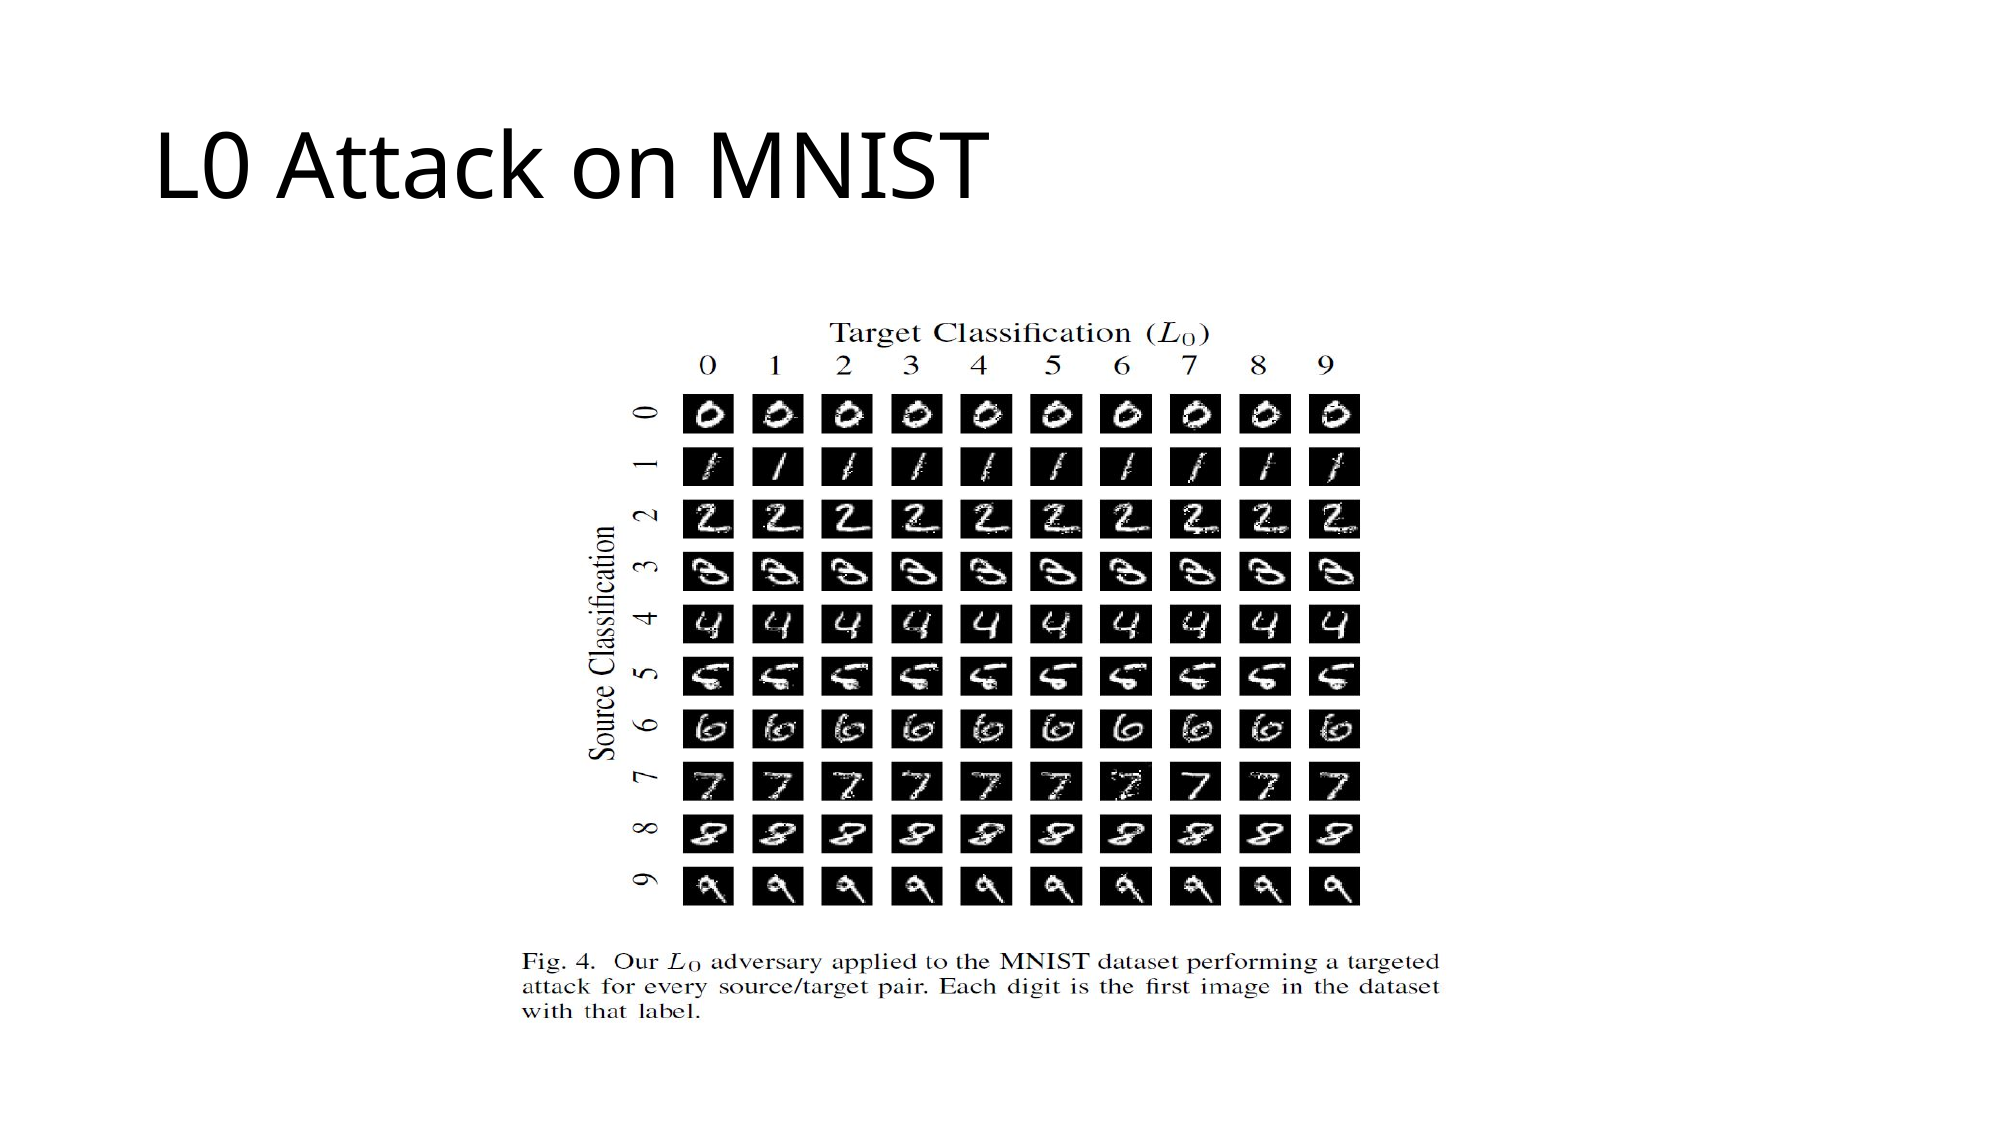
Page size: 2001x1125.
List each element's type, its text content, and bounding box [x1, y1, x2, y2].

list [503, 299, 1466, 1031]
title L0 Attack on MNIST [137, 59, 1863, 278]
